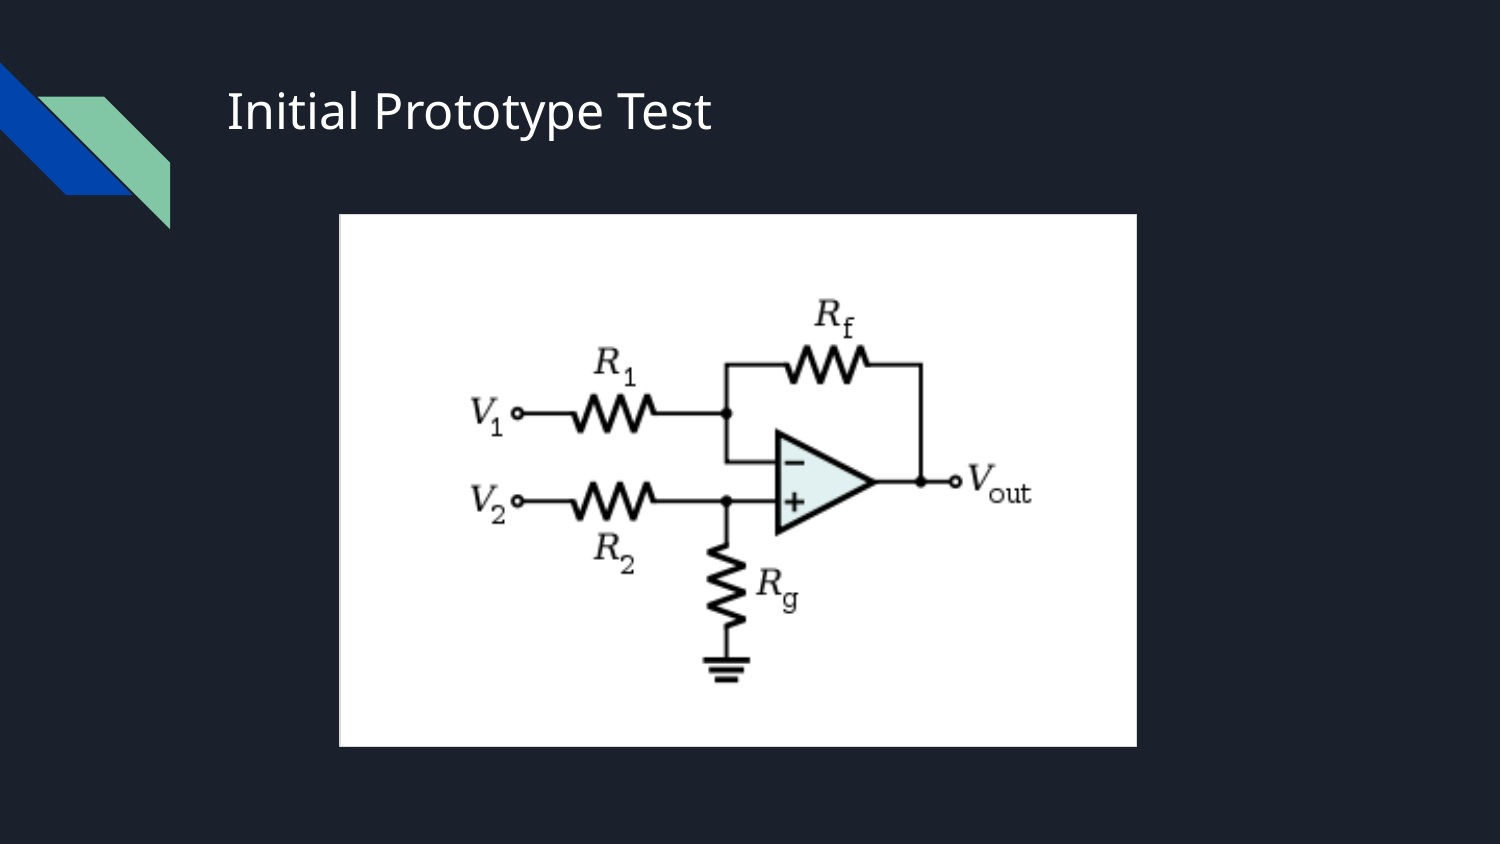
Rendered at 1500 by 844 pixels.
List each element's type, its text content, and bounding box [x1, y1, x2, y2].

text_box [340, 214, 1137, 747]
title Initial Prototype Test [212, 64, 1368, 169]
picture [454, 297, 1038, 687]
